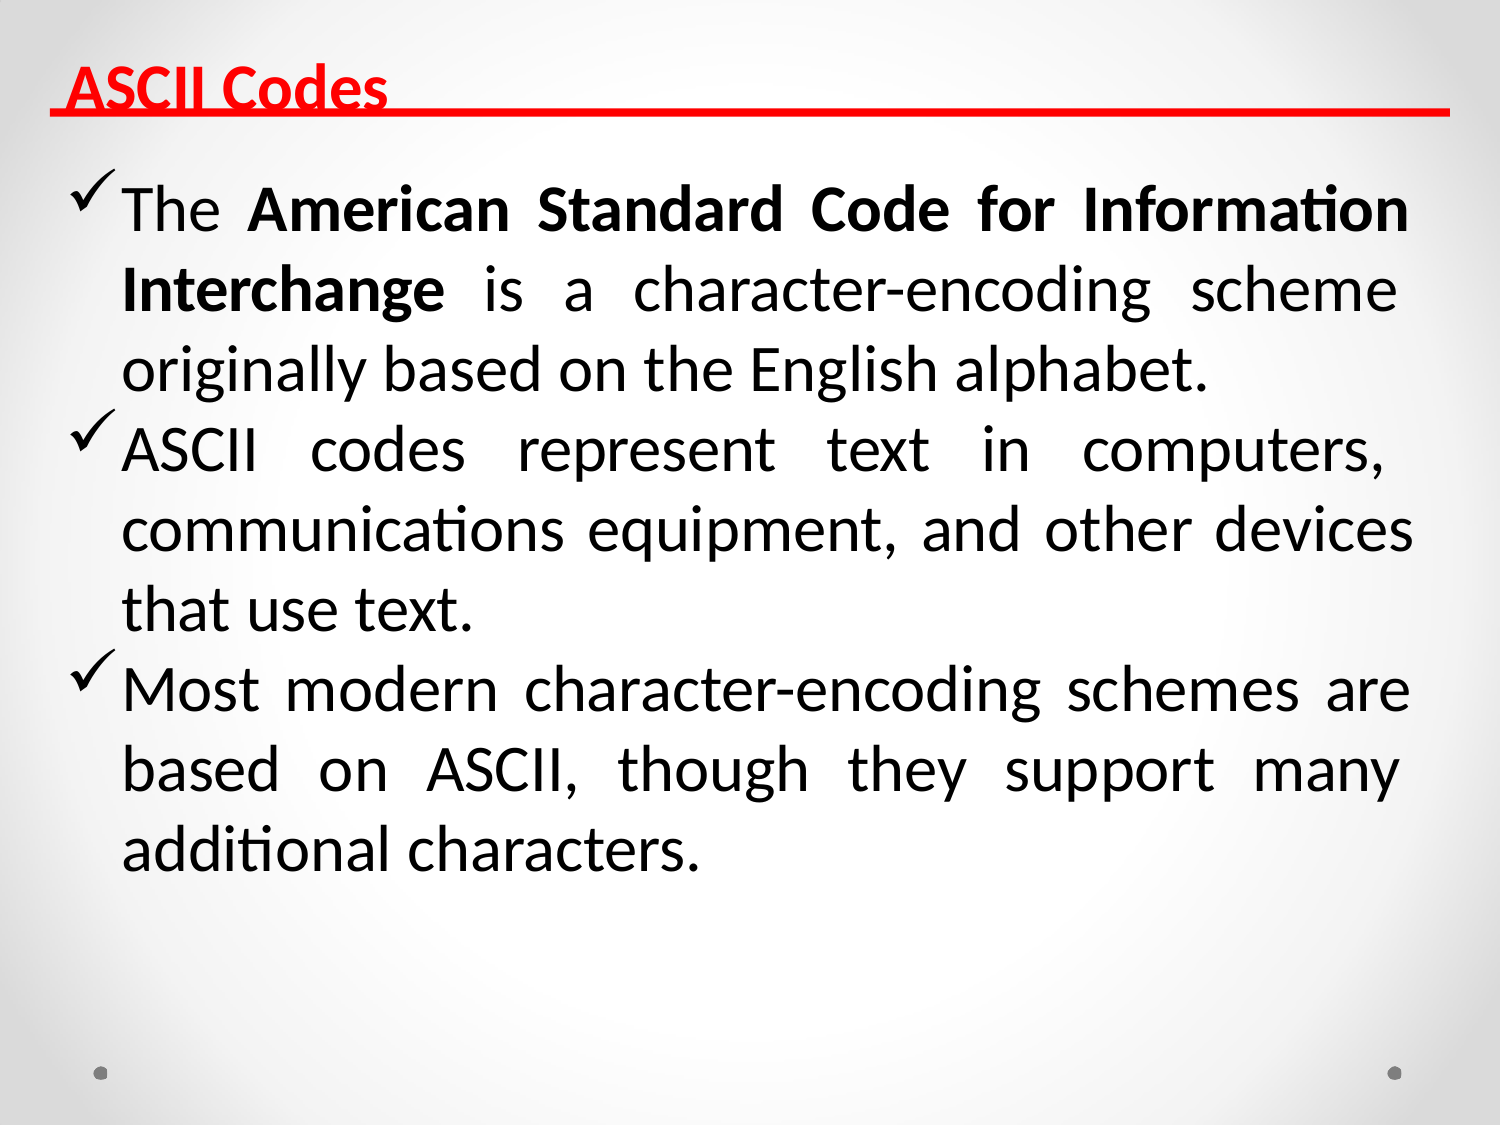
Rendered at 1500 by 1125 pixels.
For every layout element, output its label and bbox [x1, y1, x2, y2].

picture [0, 0, 1500, 1125]
text_box [49, 0, 1450, 885]
